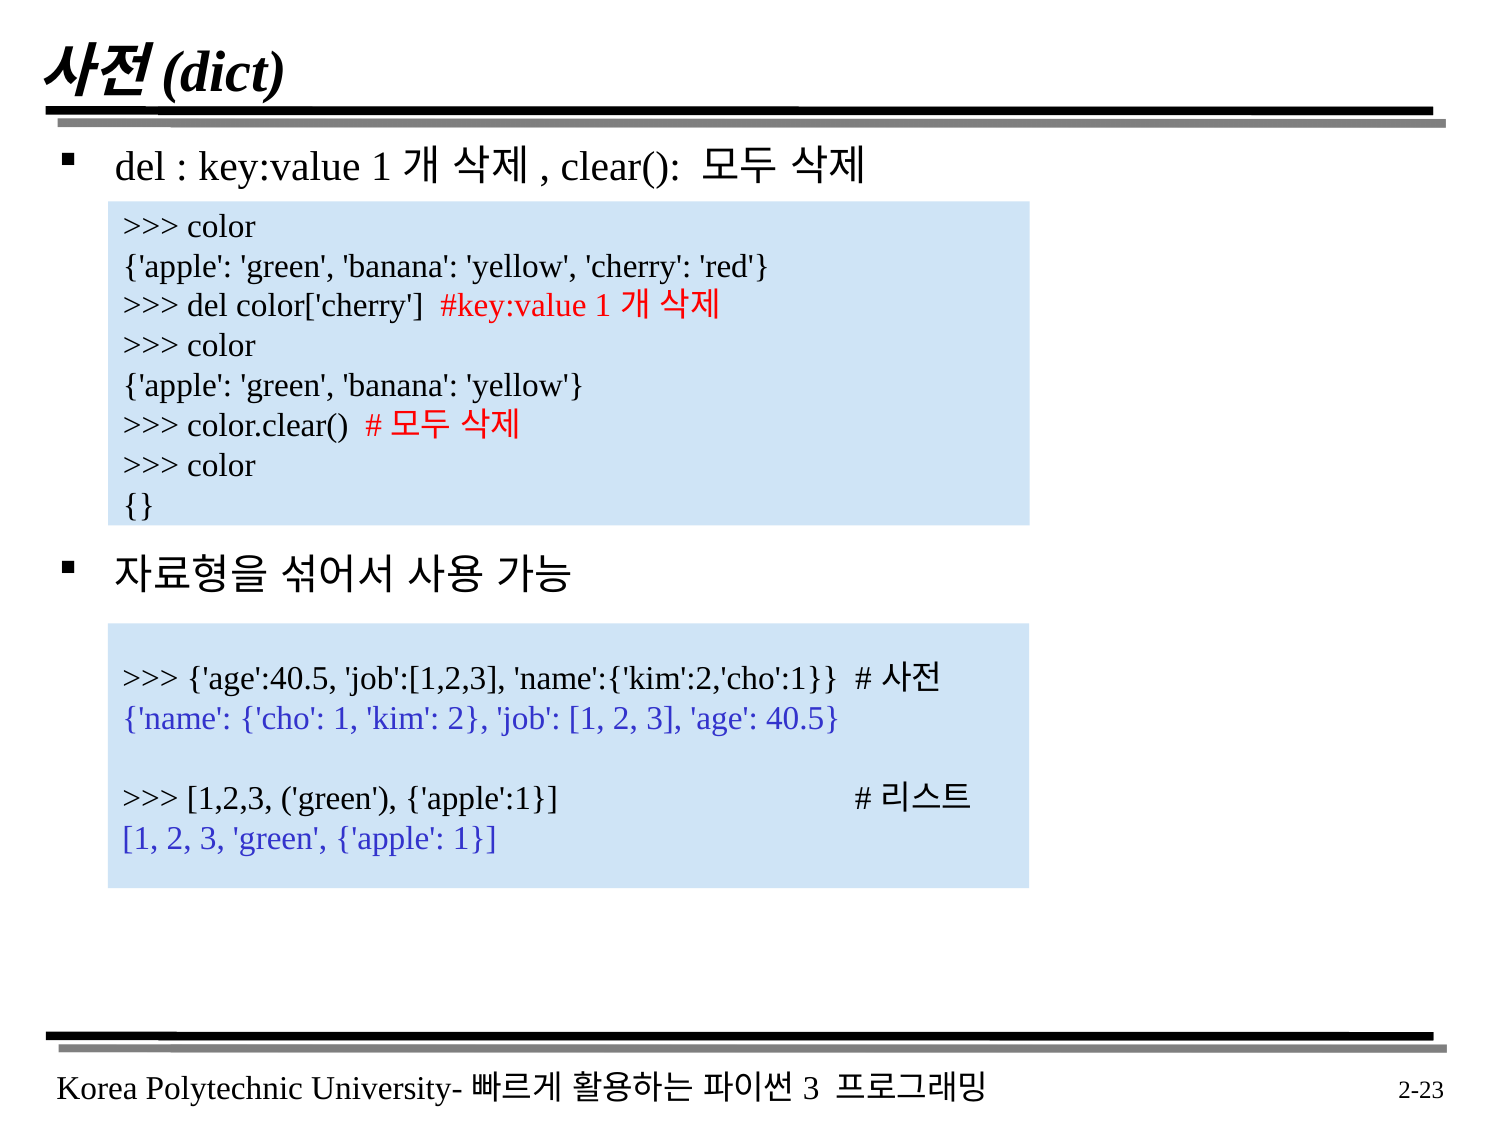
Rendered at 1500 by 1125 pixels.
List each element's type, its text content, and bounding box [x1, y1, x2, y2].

title 사전(dict) [25, 25, 1301, 101]
slide_number 2-23 [1333, 1066, 1460, 1115]
text_box >>> {'age':40.5, 'job':[1,2,3], 'name':{'kim':2,'cho':1}} #사전 {'name': {'cho': 1, 'kim': 2}, 'job': [1, 2, 3], 'age': 40.5} >>> [1,2,3, ('green'), {'apple':1}] #리스트 [1, 2, 3, 'green', {'apple': 1}] [106, 621, 1031, 890]
text_box >>> color {'apple': 'green', 'banana': 'yellow', 'cherry': 'red'} >>> del color['cherry'] #key:value 1개 삭제 >>> color {'apple': 'green', 'banana': 'yellow'} >>> color.clear() #모두 삭제 >>> color {} [106, 199, 1032, 528]
text_box del : key:value 1개 삭제, clear(): 모두 삭제 자료형을 섞어서 사용 가능 [43, 131, 1450, 977]
